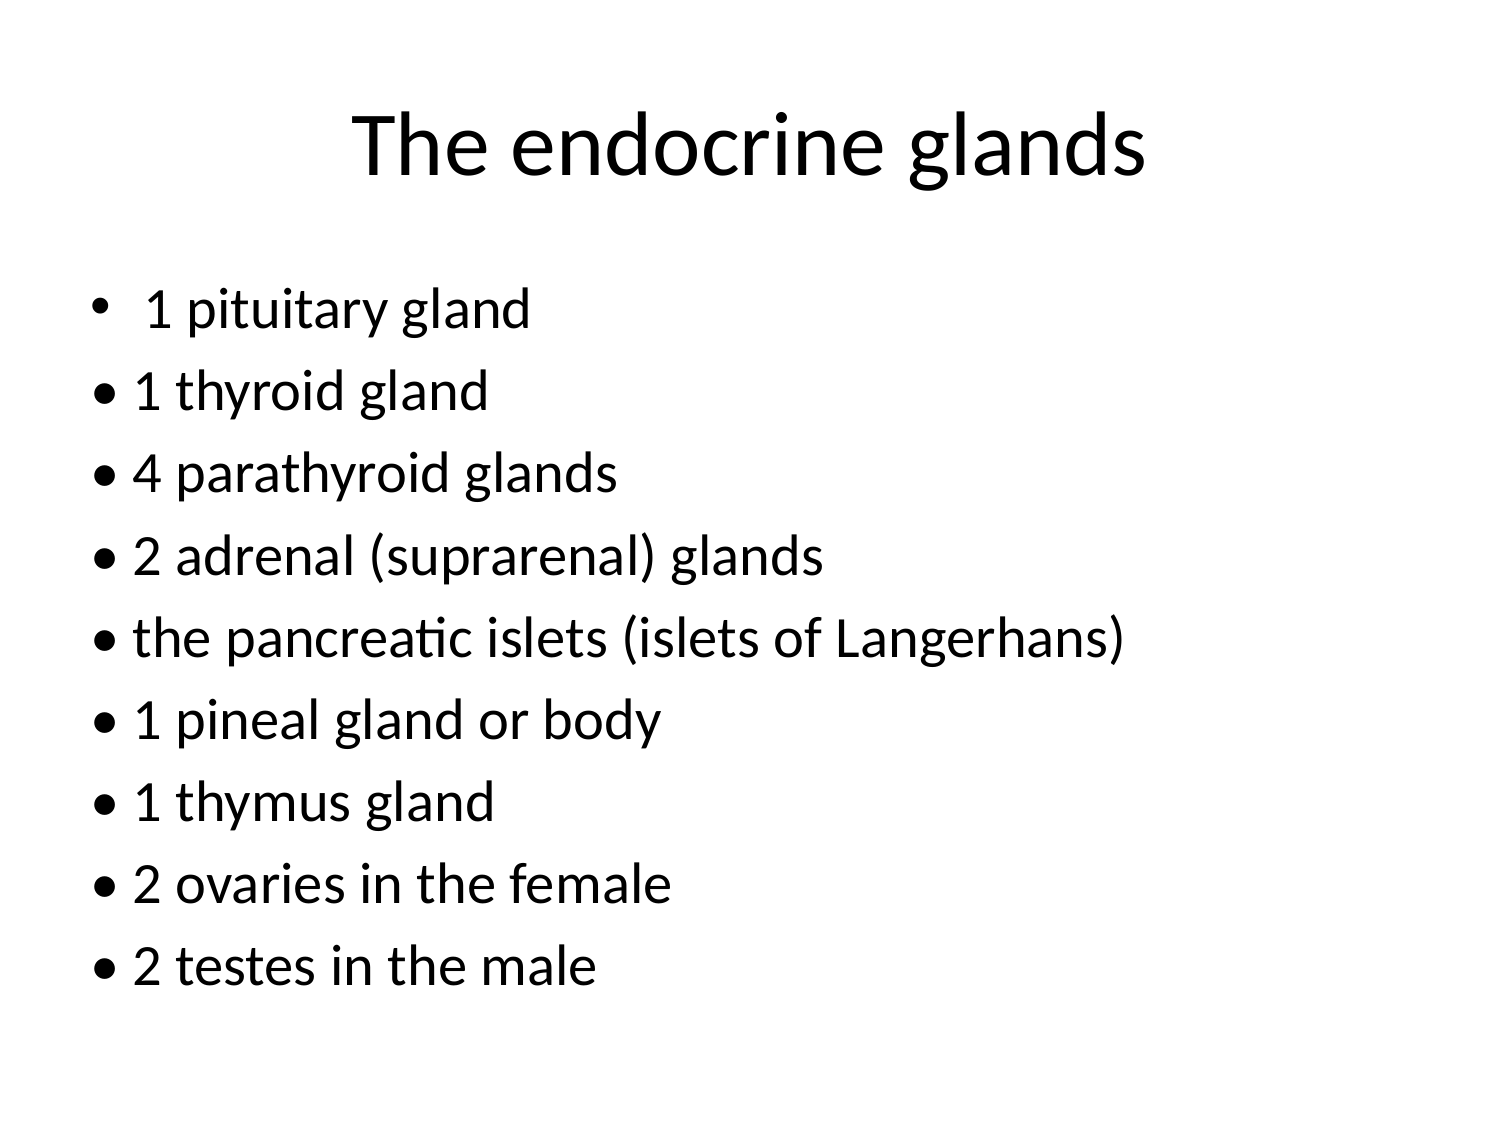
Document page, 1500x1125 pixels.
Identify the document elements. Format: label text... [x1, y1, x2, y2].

list 1 pituitary gland • 1 thyroid gland • 4 parathyroid glands • 2 adrenal (suprarenal) glands • the pancreatic islets (islets of Langerhans) • 1 pineal gland or body • 1 thymus gland • 2 ovaries in the female • 2 testes in the male [75, 262, 1425, 1005]
title The endocrine glands [75, 45, 1425, 233]
